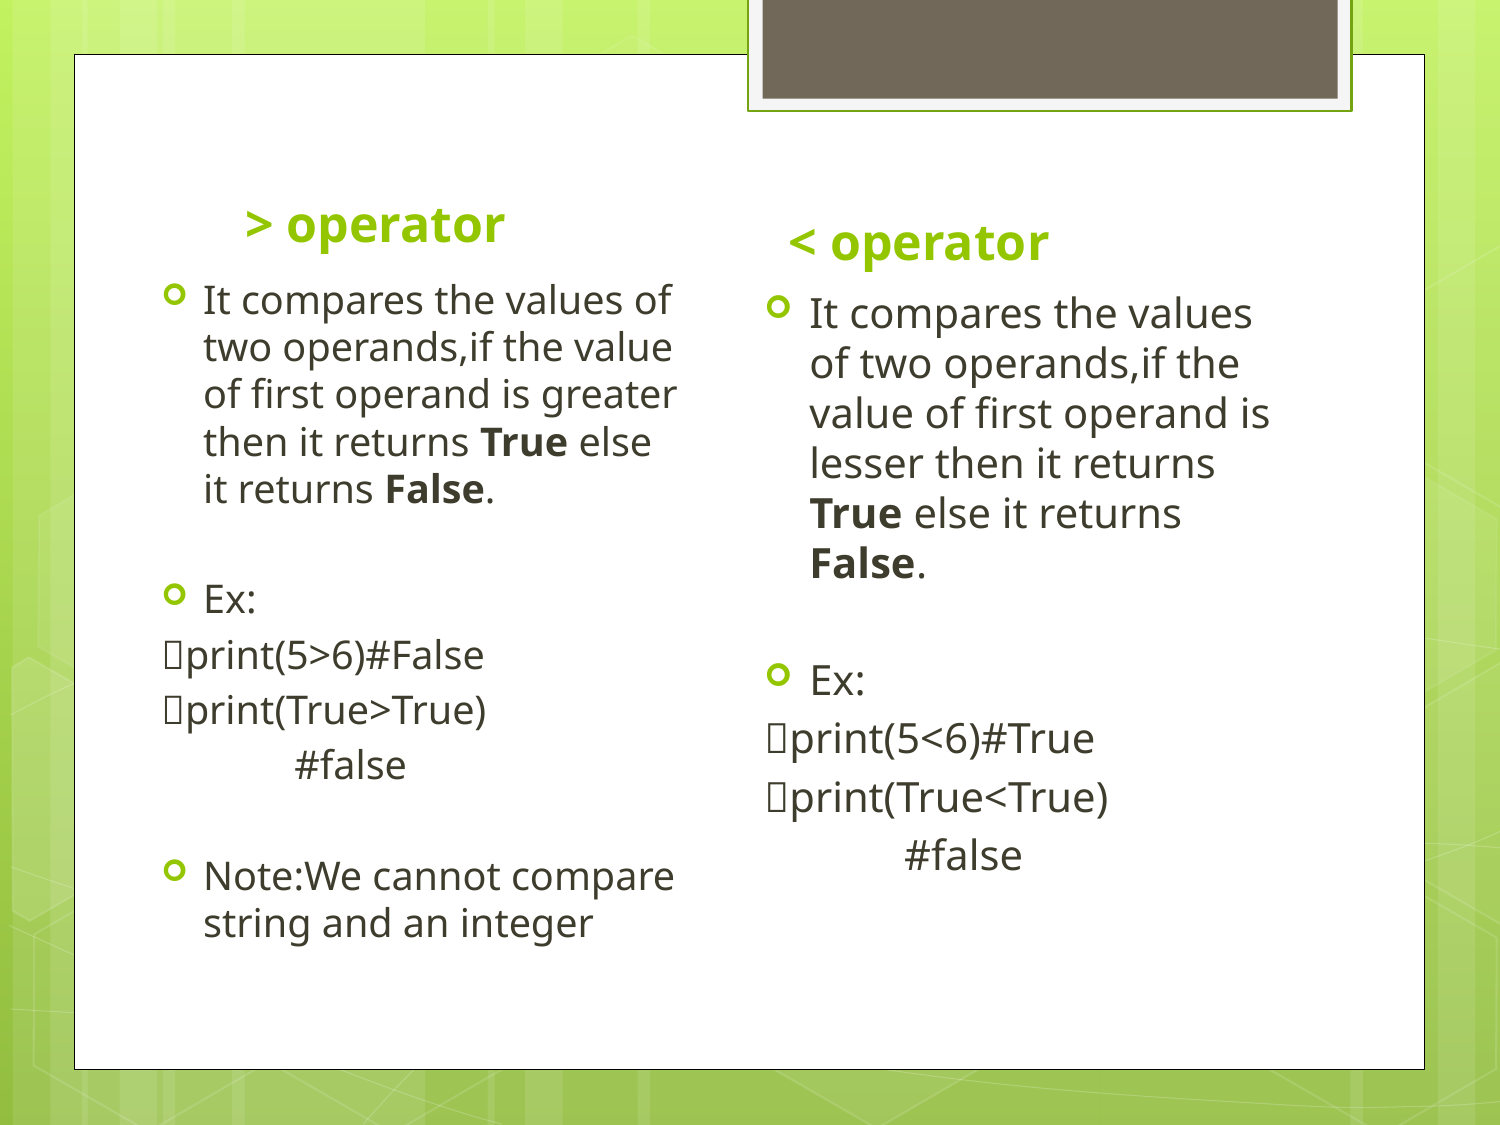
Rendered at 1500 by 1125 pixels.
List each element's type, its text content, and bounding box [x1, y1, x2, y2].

list It compares the values of two operands,if the value of first operand is greater then it returns True else it returns False. Ex: print(5>6)#False print(True>True) #false Note:We cannot compare string and an integer [135, 267, 697, 1047]
list < operator [773, 172, 1275, 278]
list > operator [230, 0, 732, 261]
list It compares the values of two operands,if the value of first operand is lesser then it returns True else it returns False. Ex: print(5<6)#True print(True<True) #false [738, 278, 1300, 1059]
